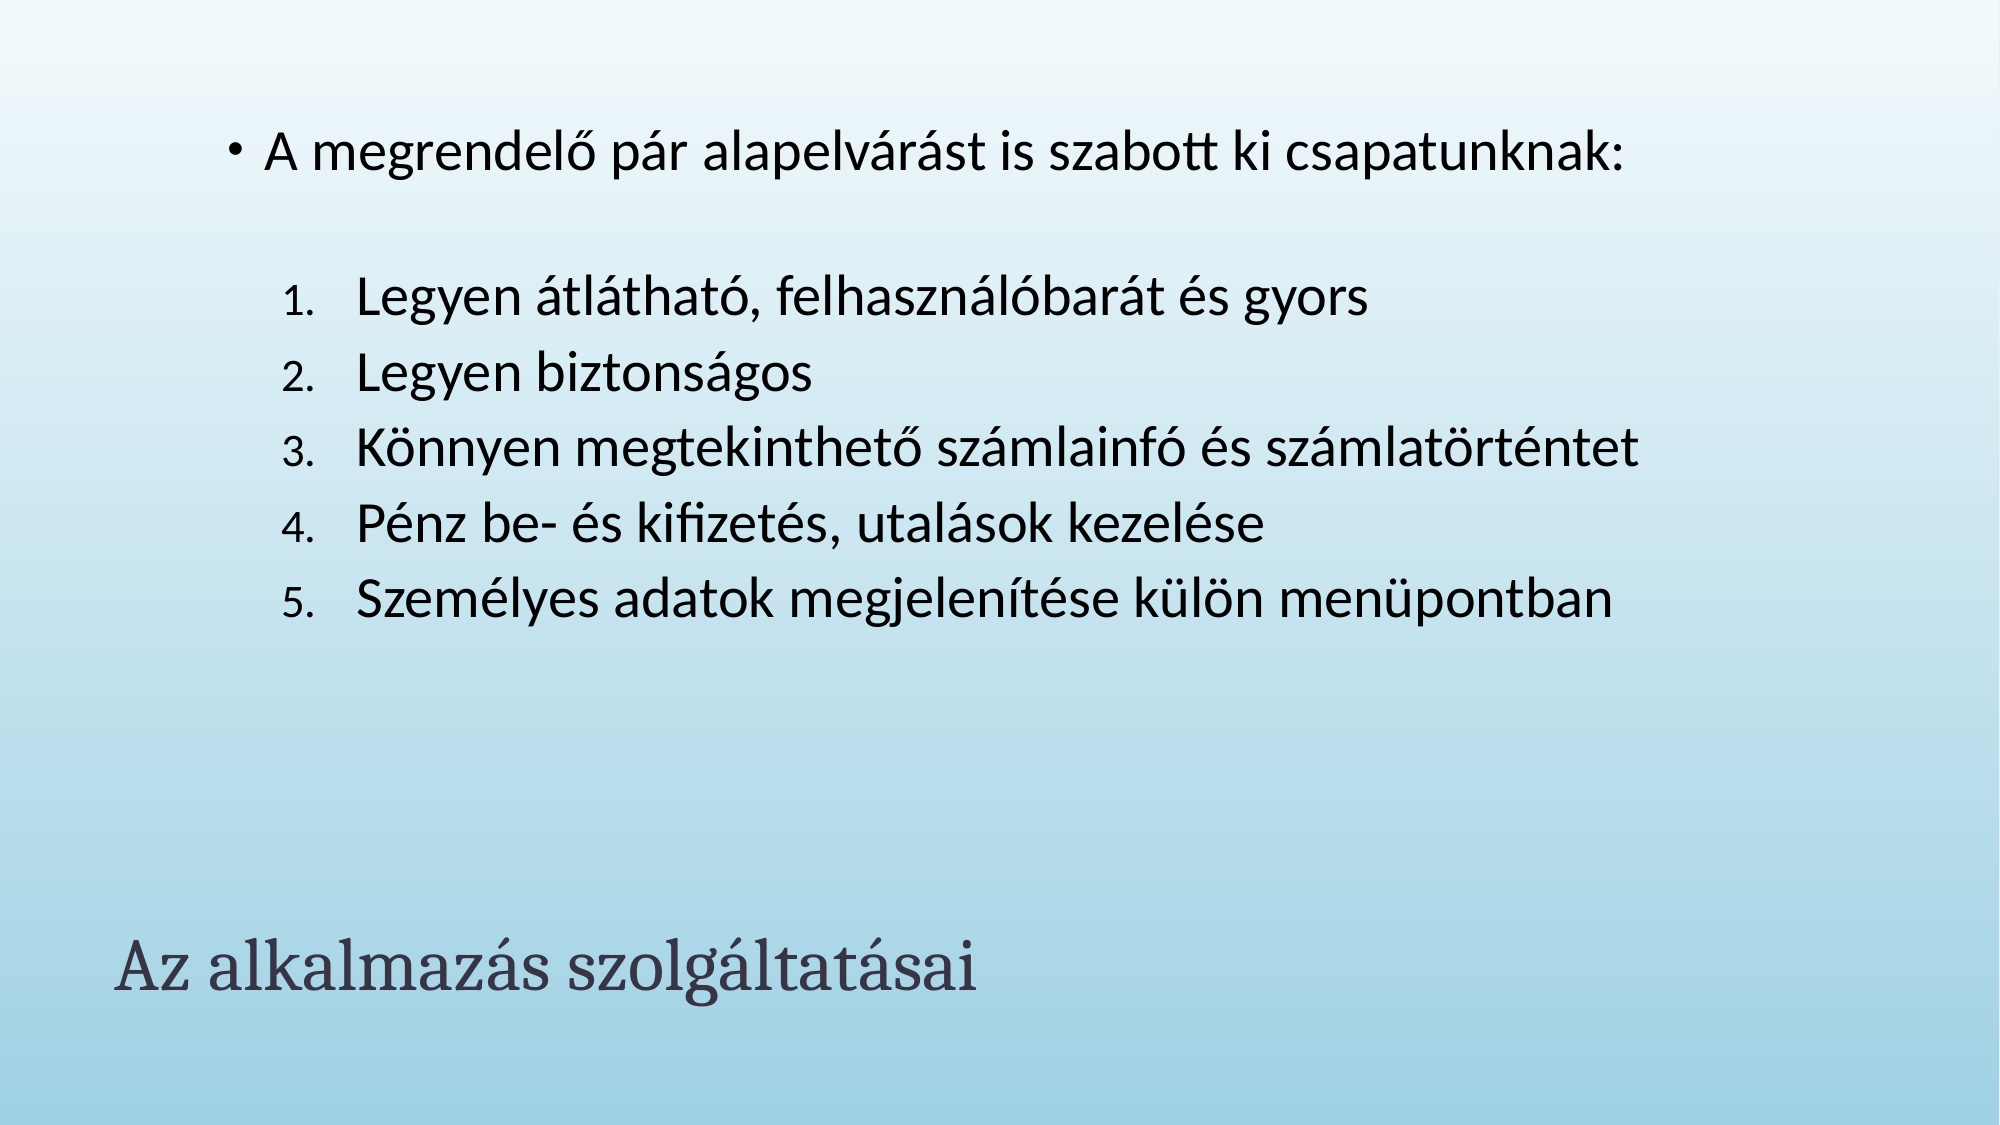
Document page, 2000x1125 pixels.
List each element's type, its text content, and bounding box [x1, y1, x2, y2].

title Az alkalmazás szolgáltatásai [99, 837, 1900, 1013]
list A megrendelő pár alapelvárást is szabott ki csapatunknak: Legyen átlátható, felhasználóbarát és gyors Legyen biztonságos Könnyen megtekinthető számlainfó és számlatörténtet Pénz be- és kifizetés, utalások kezelése Személyes adatok megjelenítése külön menüpontban [212, 112, 1900, 800]
